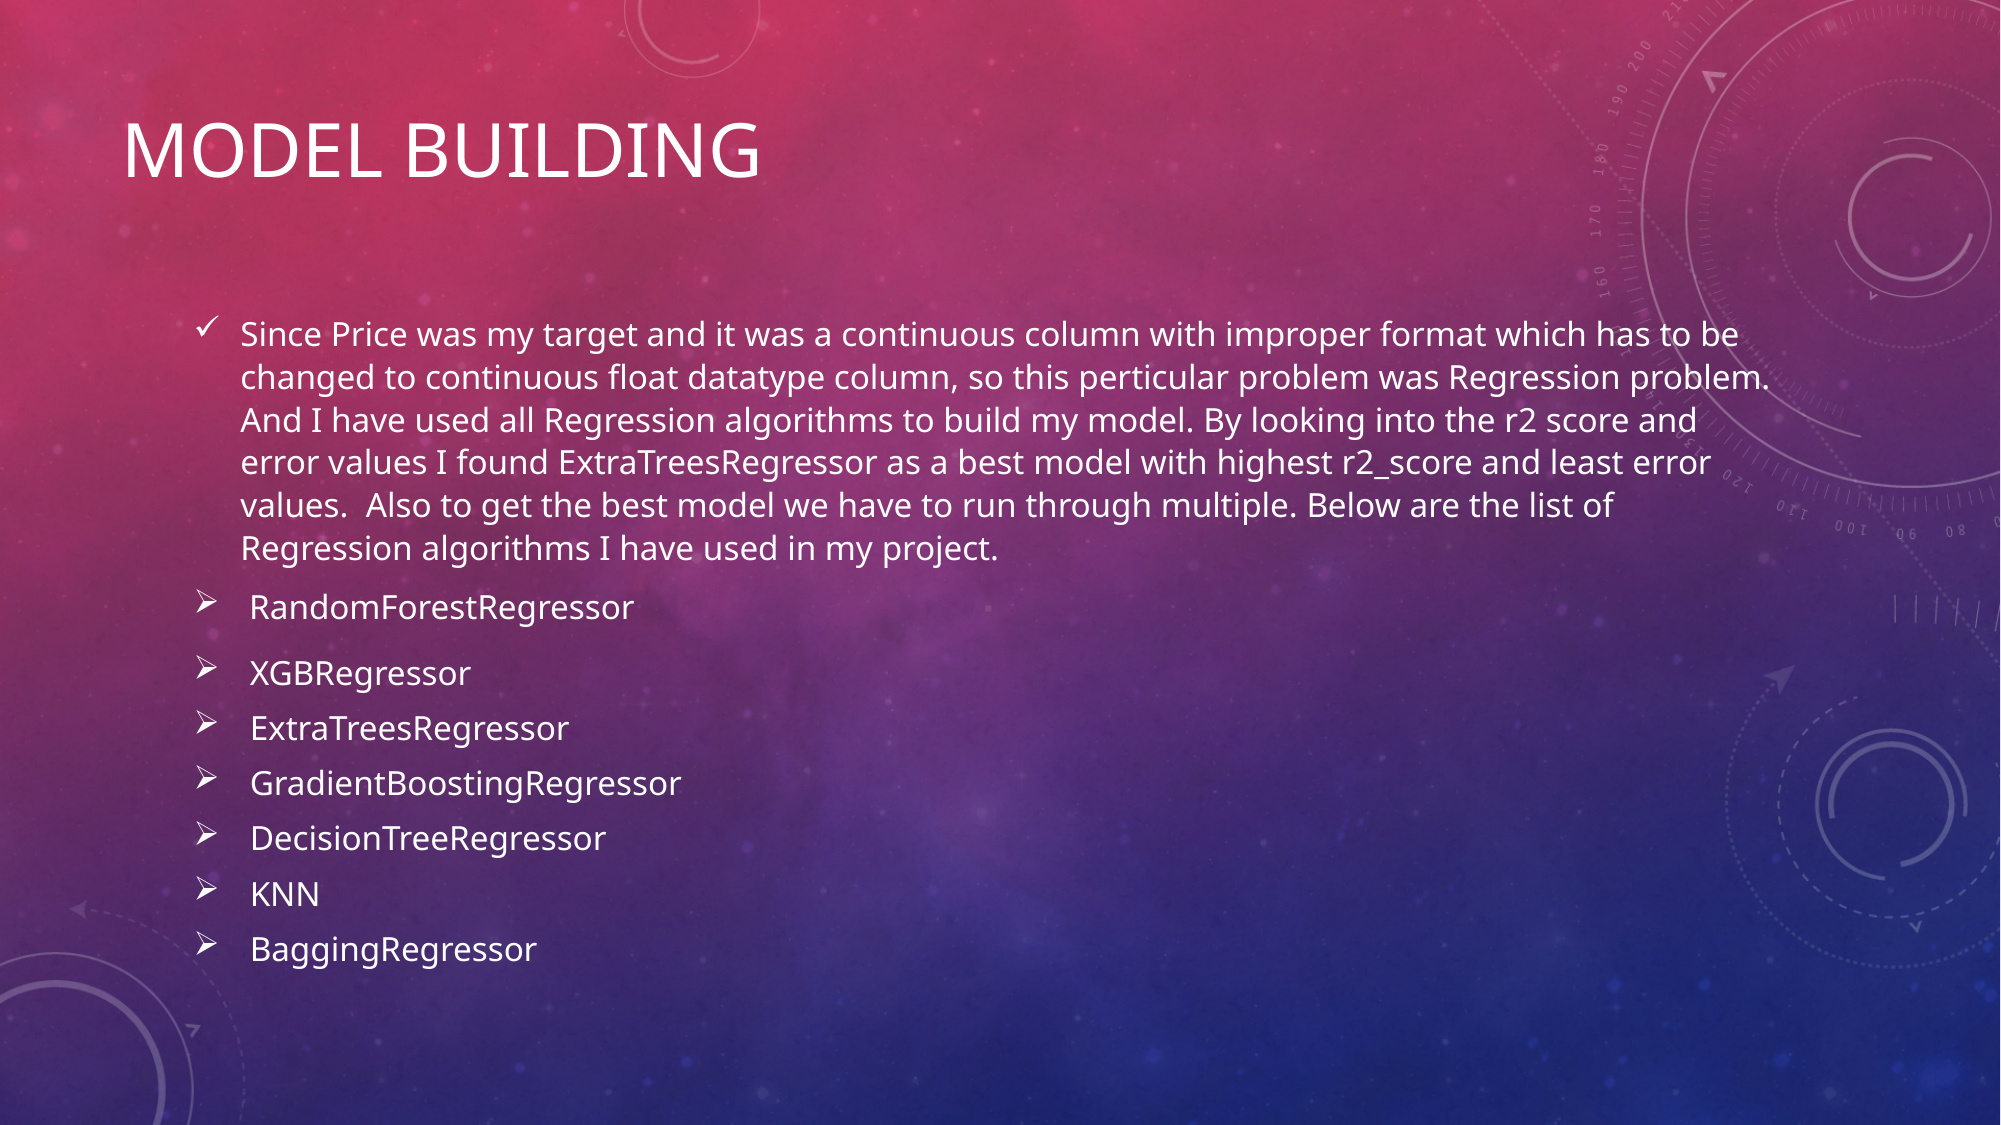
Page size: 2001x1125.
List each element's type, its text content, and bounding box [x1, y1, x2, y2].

picture [0, 0, 2001, 1125]
list Since Price was my target and it was a continuous column with improper format which has to be changed to continuous float datatype column, so this perticular problem was Regression problem. And I have used all Regression algorithms to build my model. By looking into the r2 score and error values I found ExtraTreesRegressor as a best model with highest r2_score and least error values. Also to get the best model we have to run through multiple. Below are the list of Regression algorithms I have used in my project. RandomForestRegressor XGBRegressor ExtraTreesRegressor GradientBoostingRegressor DecisionTreeRegressor KNN BaggingRegressor [178, 243, 1792, 1035]
title Model Building [106, 74, 1649, 220]
